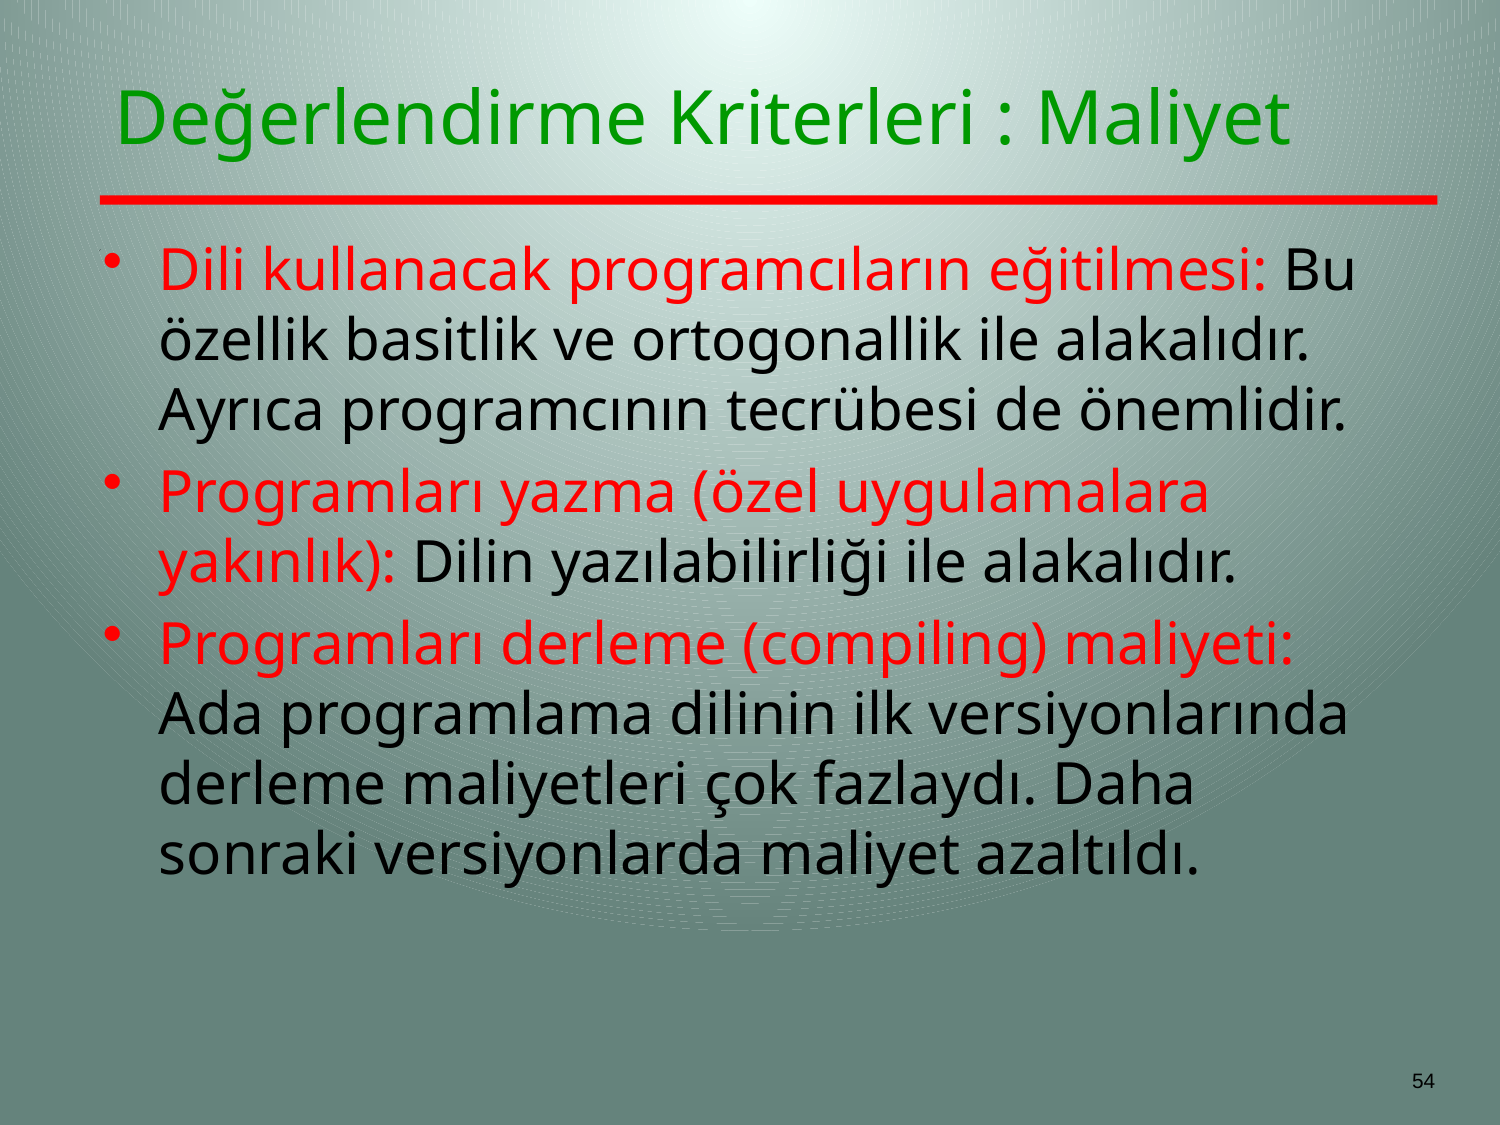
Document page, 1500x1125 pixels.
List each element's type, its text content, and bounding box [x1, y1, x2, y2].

title Değerlendirme Kriterleri : Maliyet [99, 62, 1438, 251]
list Dili kullanacak programcıların eğitilmesi: Bu özellik basitlik ve ortogonallik ile alakalıdır. Ayrıca programcının tecrübesi de önemlidir. Programları yazma (özel uygulamalara yakınlık): Dilin yazılabilirliği ile alakalıdır. Programları derleme (compiling) maliyeti: Ada programlama dilinin ilk versiyonlarında derleme maliyetleri çok fazlaydı. Daha sonraki versiyonlarda maliyet azaltıldı. [87, 224, 1388, 1026]
slide_number 54 [1137, 1025, 1450, 1100]
